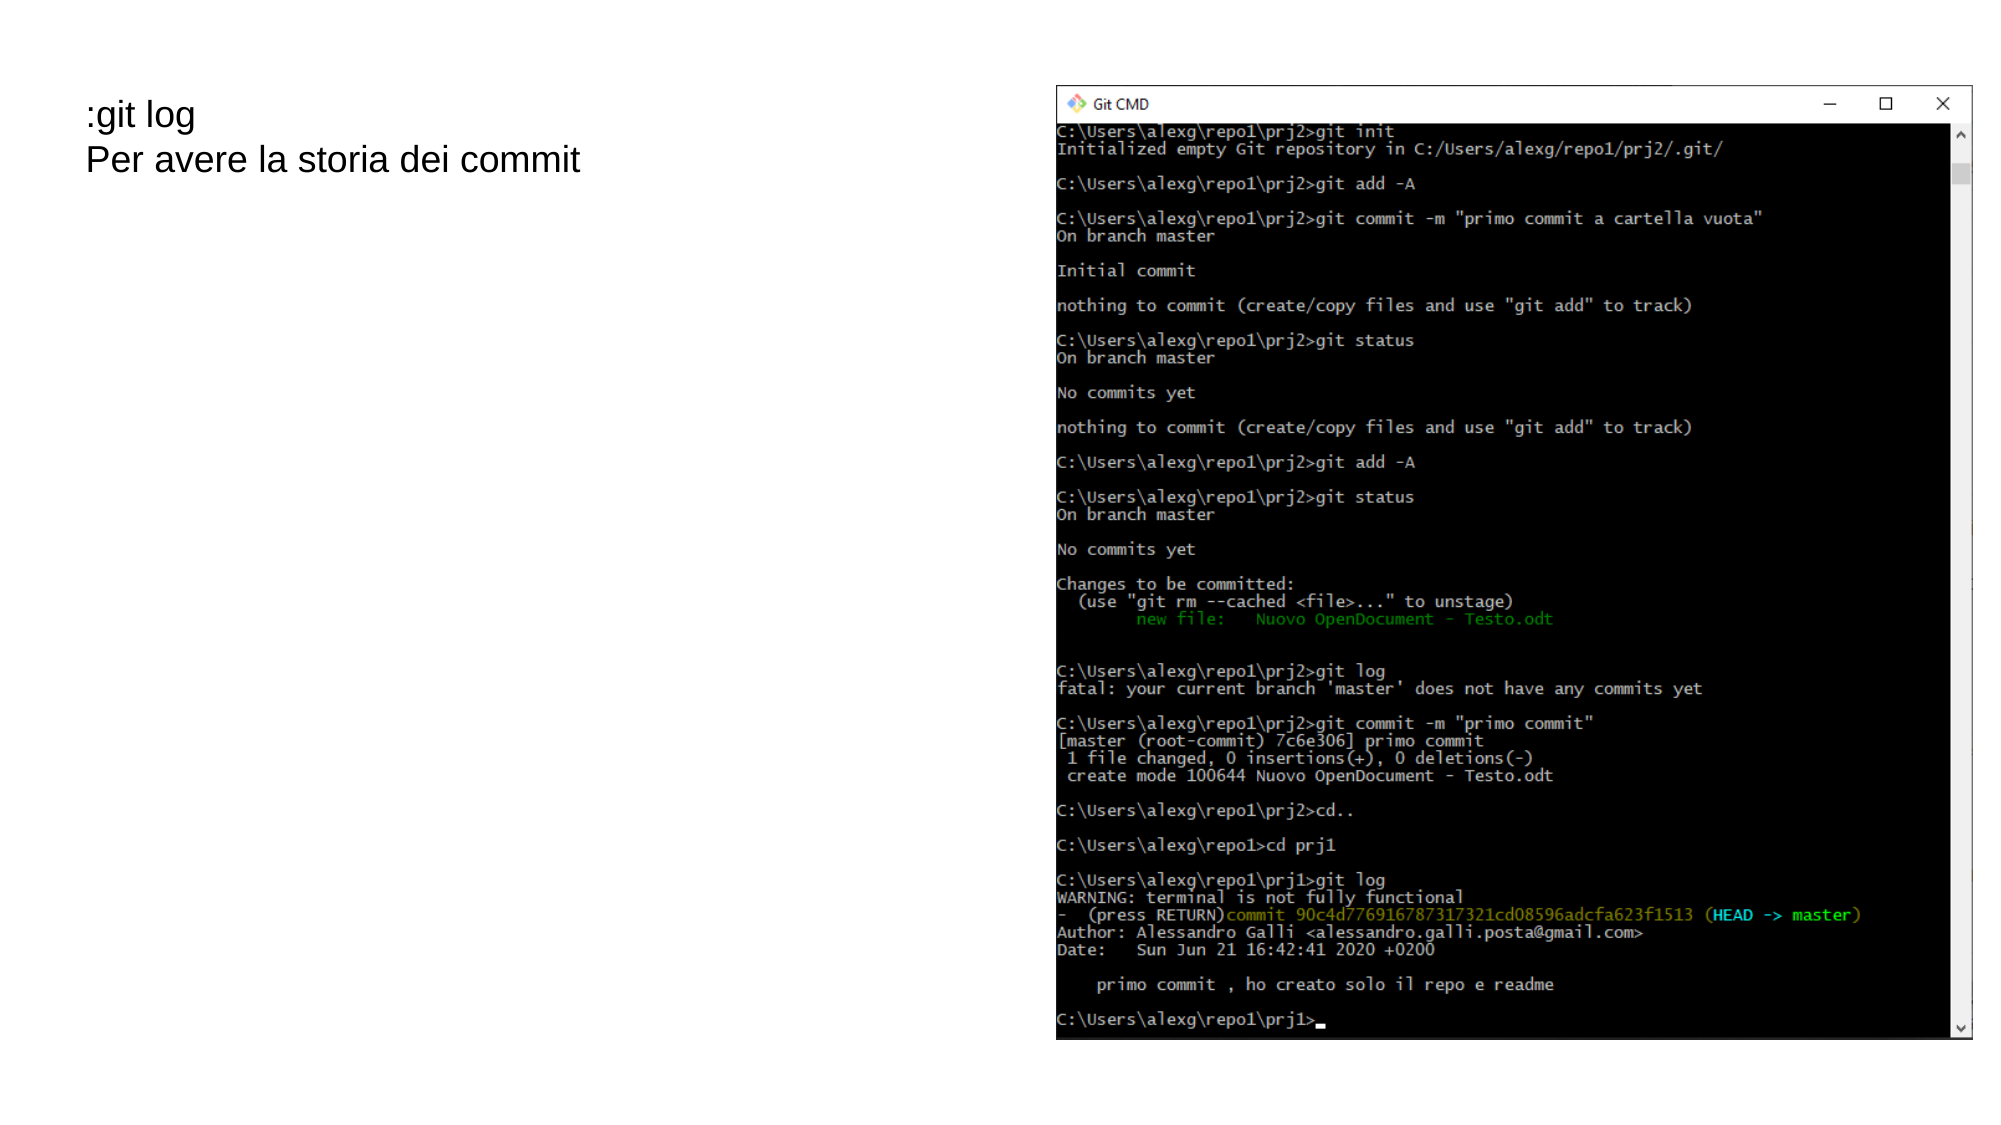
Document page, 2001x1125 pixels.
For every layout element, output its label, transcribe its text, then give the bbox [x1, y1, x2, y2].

text_box :git log Per avere la storia dei commit [70, 82, 638, 188]
picture [1056, 85, 1973, 1040]
